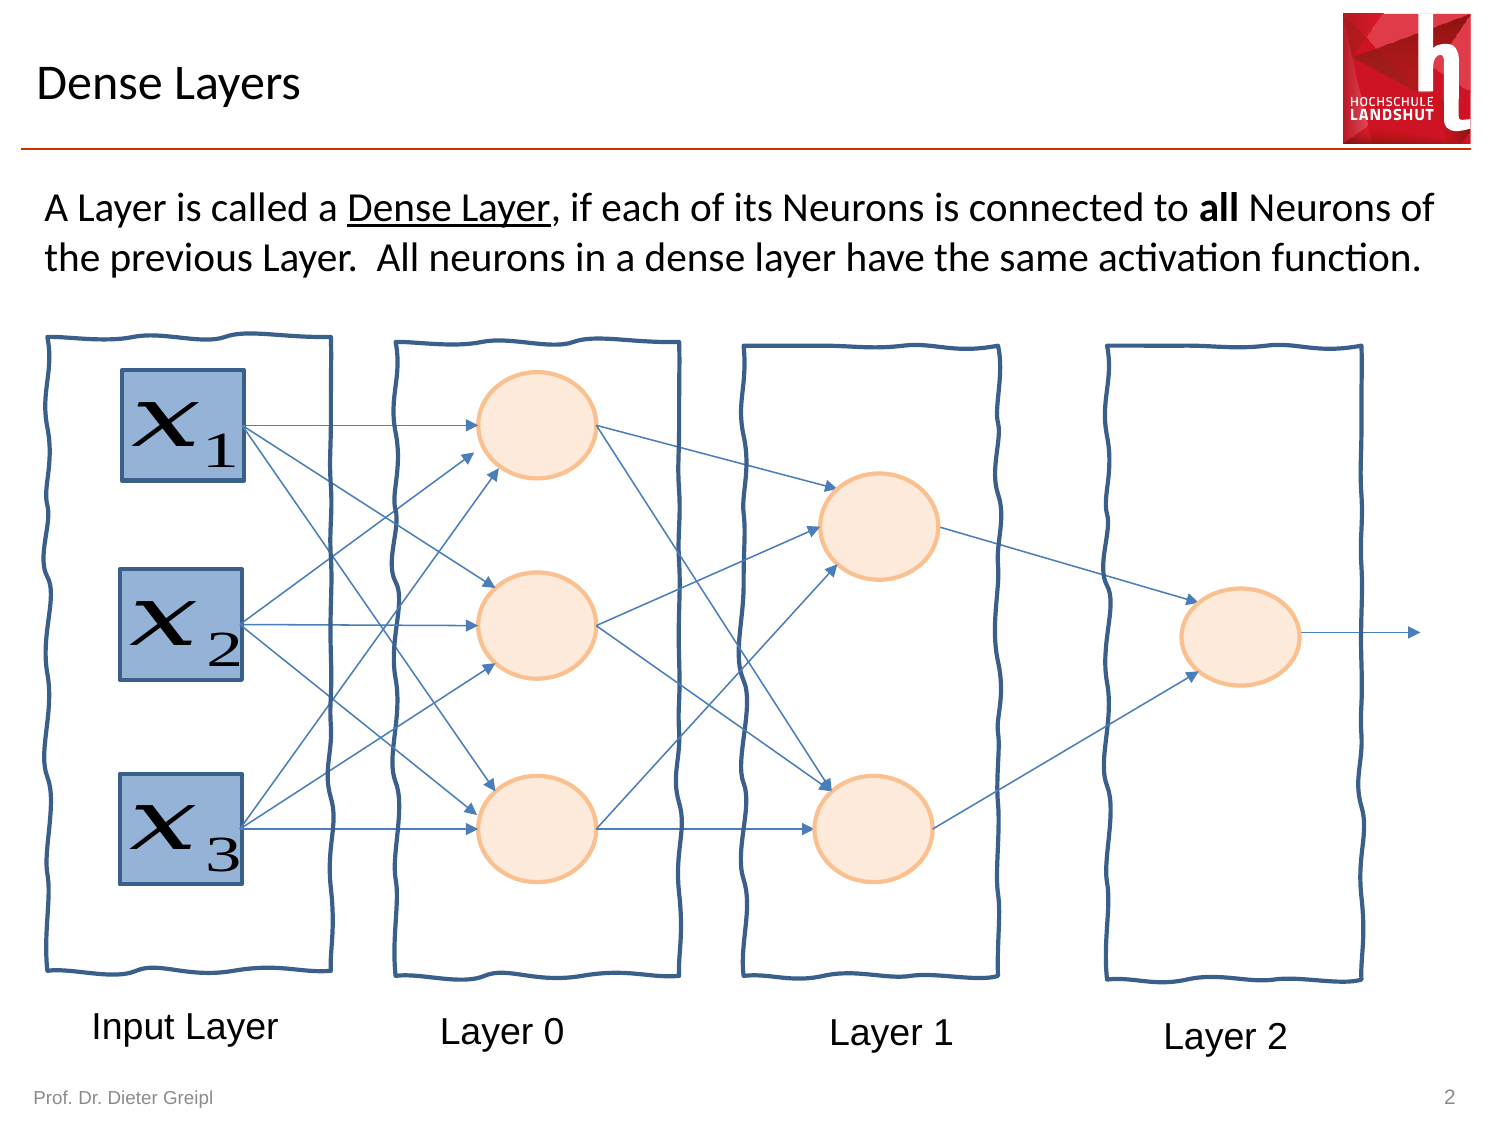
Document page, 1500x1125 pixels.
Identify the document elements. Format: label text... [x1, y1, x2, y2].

text_box [1102, 342, 1365, 631]
text_box [738, 342, 1004, 525]
text_box [842, 556, 1002, 800]
text_box [813, 773, 935, 885]
text_box [738, 837, 1002, 981]
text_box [938, 526, 1200, 603]
text_box [41, 331, 335, 977]
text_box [239, 467, 499, 830]
text_box [1103, 640, 1367, 985]
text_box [241, 425, 496, 466]
text_box [837, 471, 941, 582]
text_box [596, 563, 838, 830]
text_box [1103, 611, 1192, 669]
text_box [1179, 586, 1302, 688]
text_box Layer 1 [814, 1000, 986, 1061]
text_box Layer 2 [1148, 1004, 1320, 1065]
text_box [392, 657, 684, 982]
footer Prof. Dr. Dieter Greipl [18, 1073, 373, 1122]
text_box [932, 671, 1200, 830]
text_box Input Layer [76, 994, 313, 1055]
text_box [391, 336, 682, 594]
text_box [596, 424, 832, 792]
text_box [239, 624, 478, 816]
text_box [504, 570, 589, 681]
subtitle A Layer is called a Dense Layer, if each of its Neurons is connected to all Neurons of the previous Layer. All neurons in a dense layer have the same activation function. [29, 172, 1471, 338]
slide_number 2 [1120, 1073, 1471, 1119]
text_box Layer 0 [424, 999, 597, 1060]
title Dense Layers [21, 9, 1344, 149]
